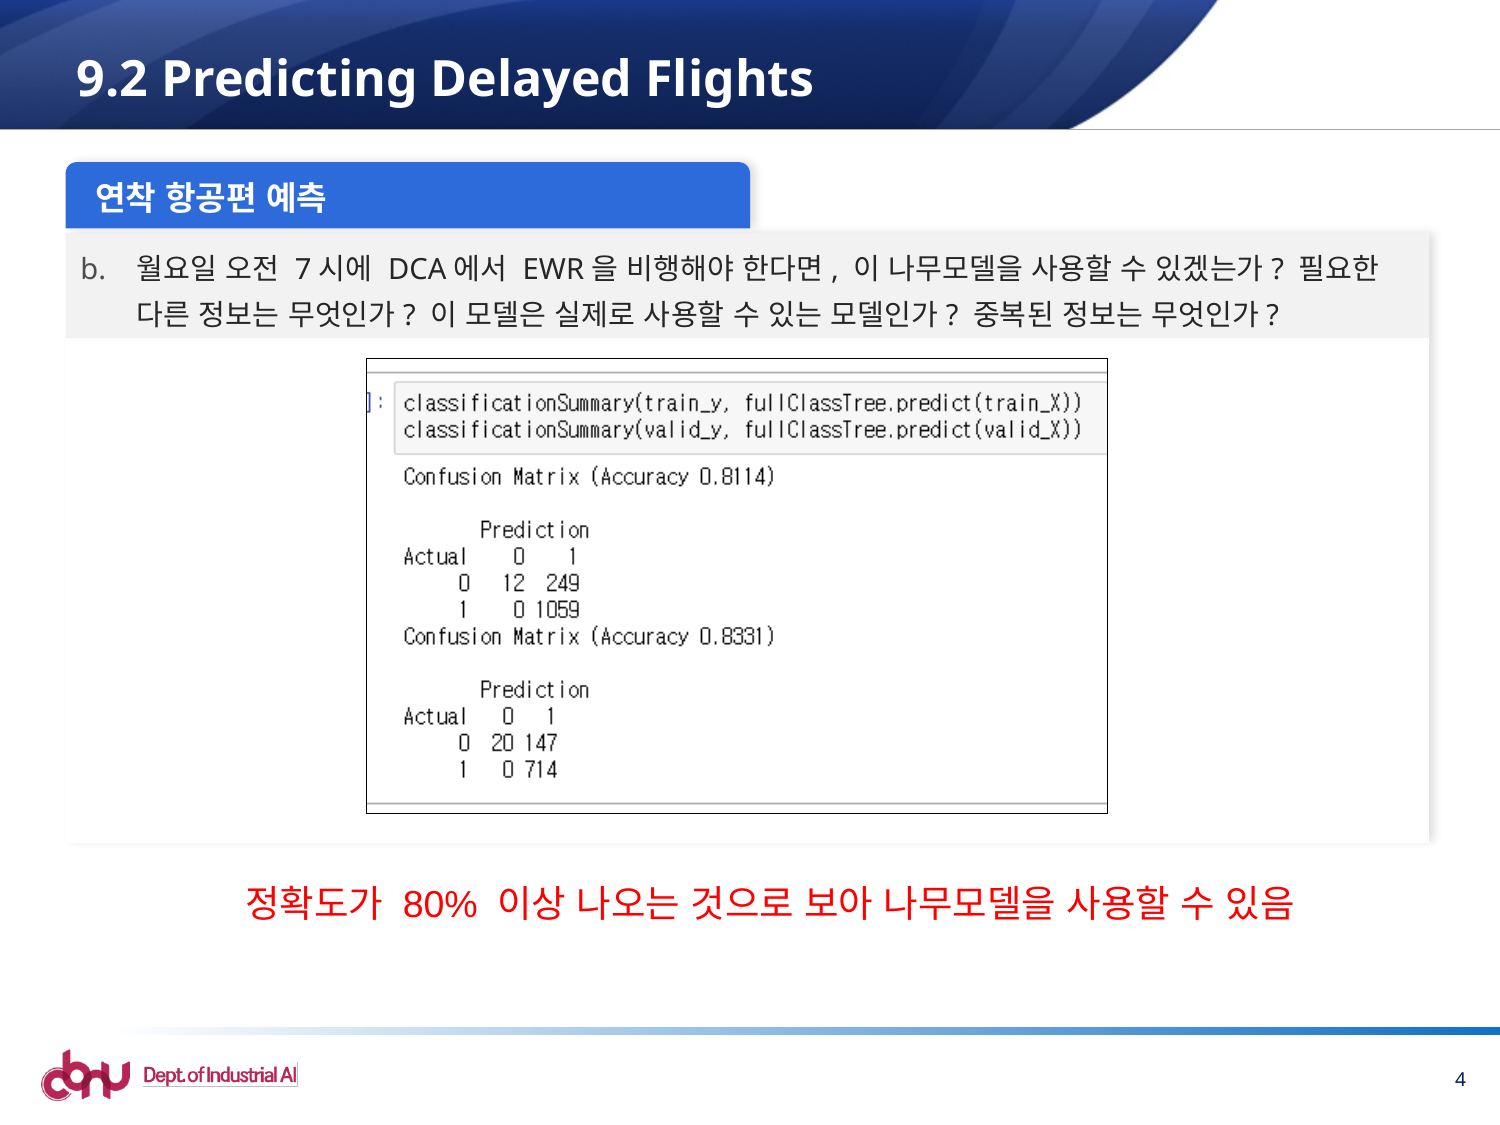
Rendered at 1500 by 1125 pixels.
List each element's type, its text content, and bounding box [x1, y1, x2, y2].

text_box 연착 항공편 예측 [63, 160, 753, 231]
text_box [65, 232, 1430, 844]
title 9.2 Predicting Delayed Flights [76, 24, 1396, 130]
picture [0, 0, 1500, 129]
picture [41, 1049, 308, 1101]
picture [366, 358, 1108, 814]
text_box 정확도가 80% 이상 나오는 것으로 보아 나무모델을 사용할 수 있음 [144, 872, 1396, 933]
